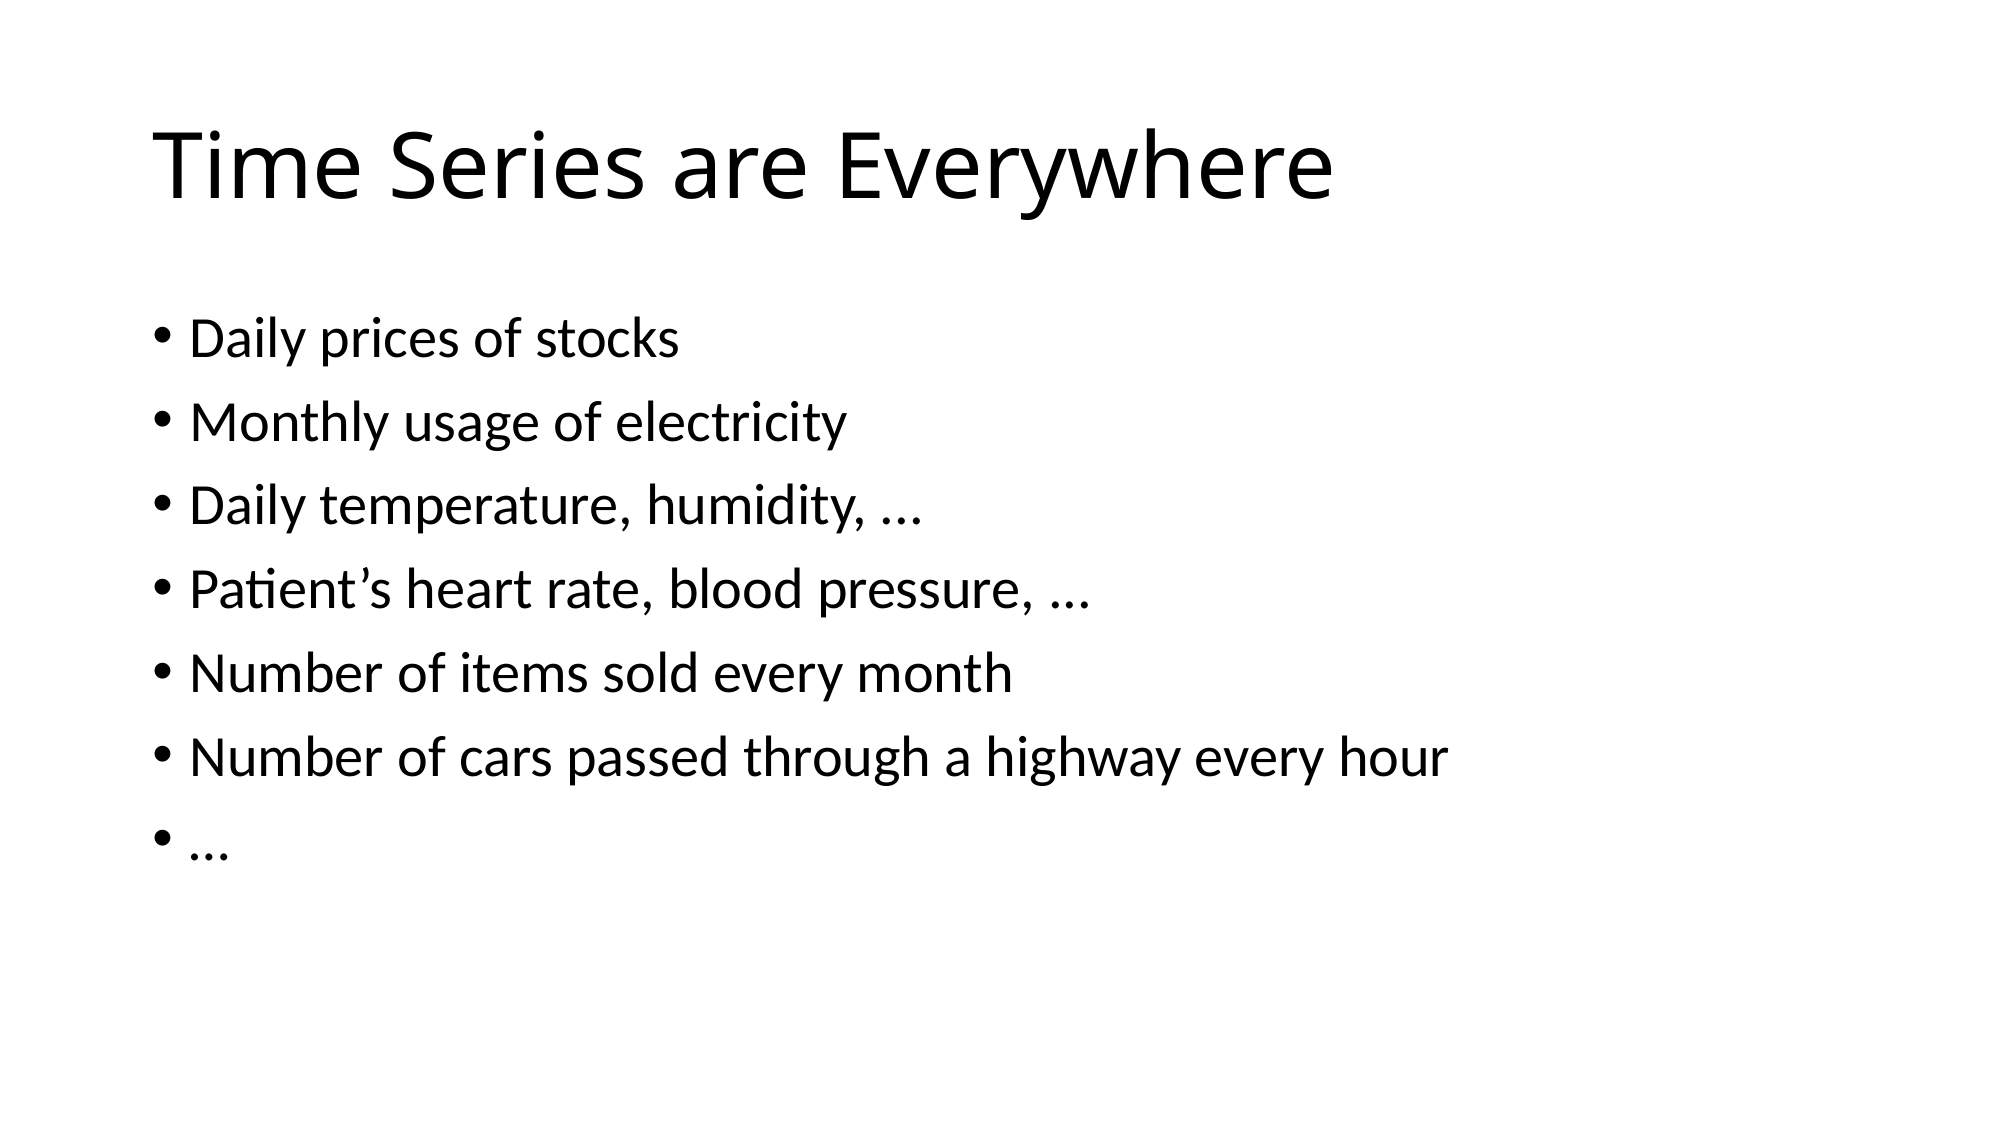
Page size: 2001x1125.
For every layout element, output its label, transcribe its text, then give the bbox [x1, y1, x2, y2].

title Time Series are Everywhere [137, 59, 1863, 278]
list Daily prices of stocks Monthly usage of electricity Daily temperature, humidity, ... Patient’s heart rate, blood pressure, ... Number of items sold every month Number of cars passed through a highway every hour … [137, 299, 1863, 1014]
